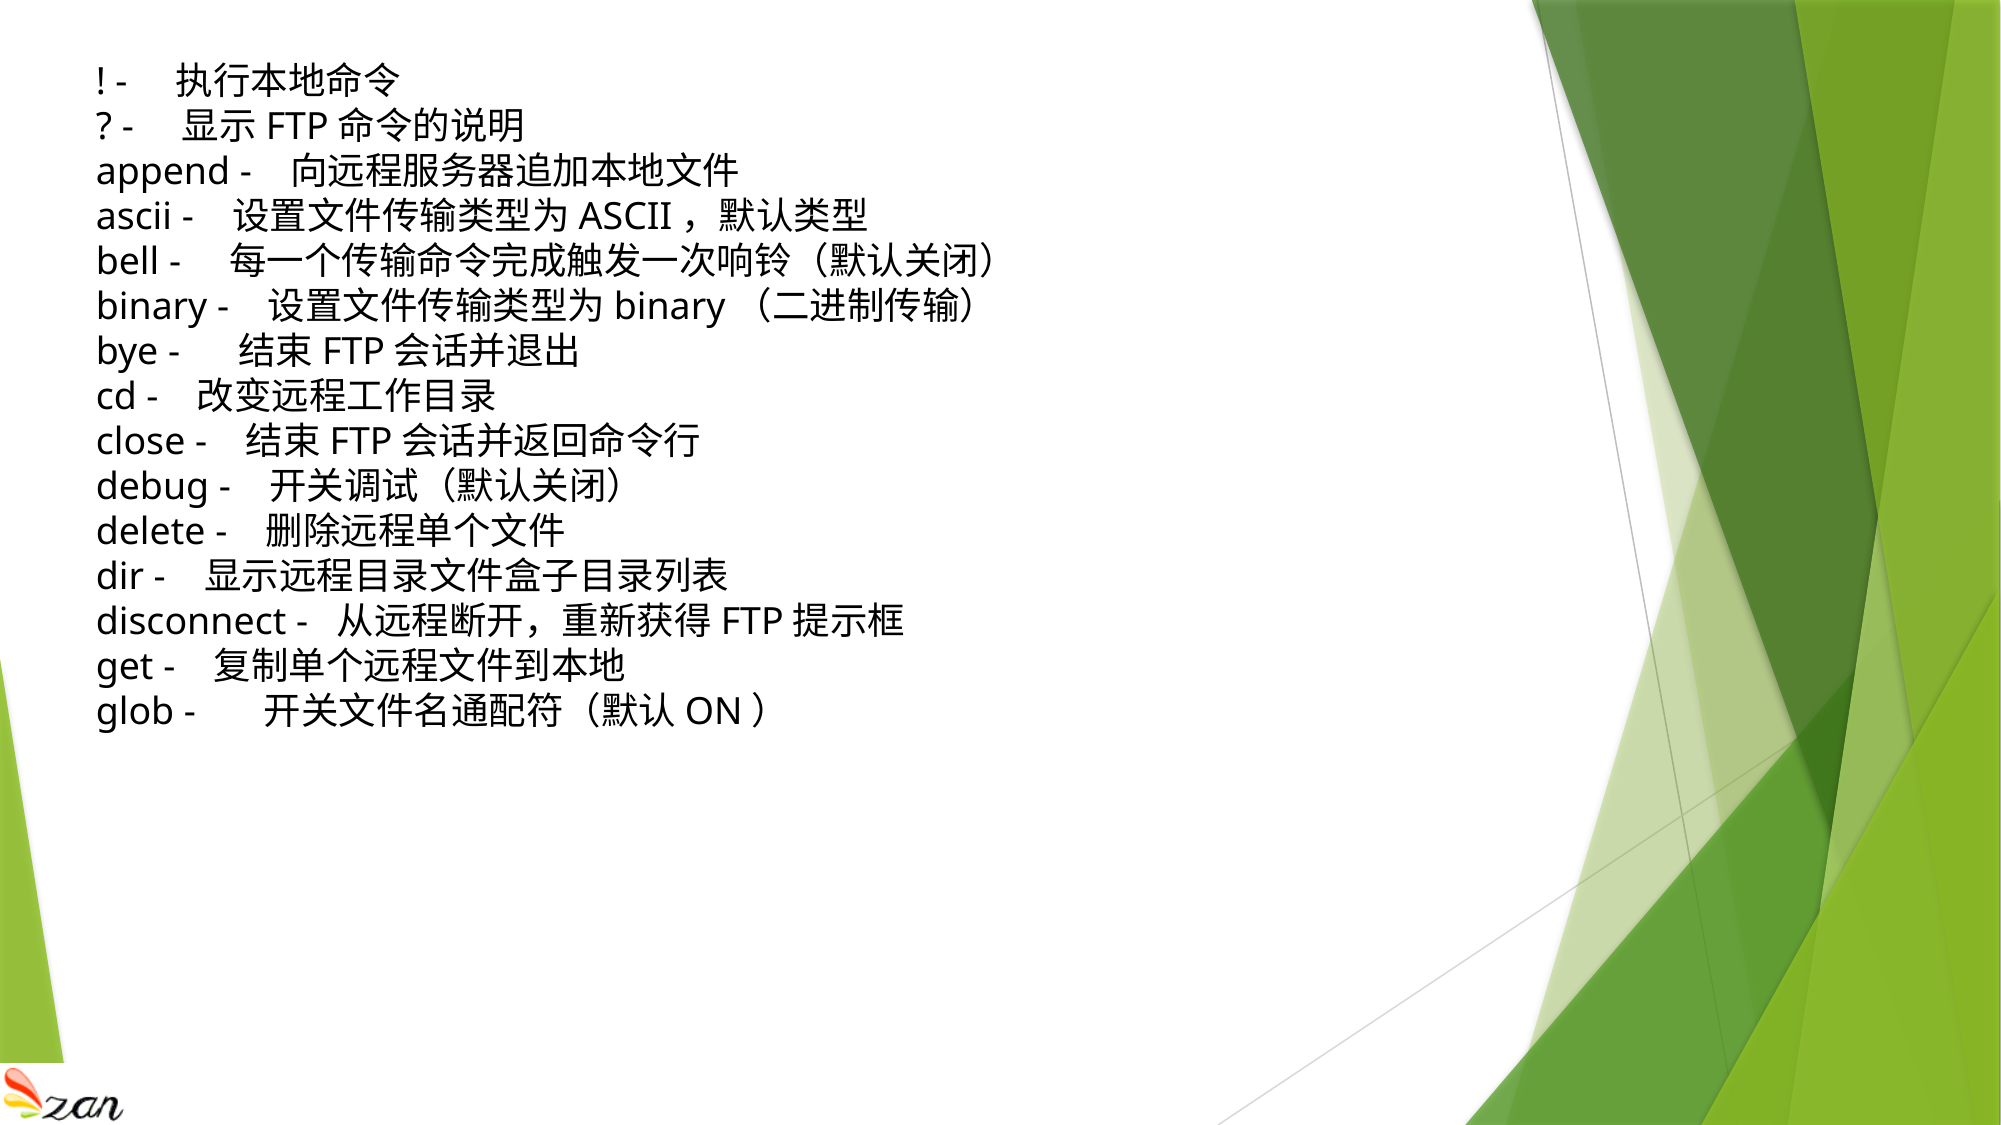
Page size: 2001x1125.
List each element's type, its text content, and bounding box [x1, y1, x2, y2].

text_box ! - 执行本地命令 ? - 显示FTP命令的说明 append - 向远程服务器追加本地文件 ascii - 设置文件传输类型为ASCII，默认类型 bell - 每一个传输命令完成触发一次响铃（默认关闭） binary - 设置文件传输类型为binary（二进制传输） bye - 结束FTP会话并退出 cd - 改变远程工作目录 close - 结束FTP会话并返回命令行 debug - 开关调试（默认关闭） delete - 删除远程单个文件 dir - 显示远程目录文件盒子目录列表 disconnect - 从远程断开，重新获得FTP提示框 get - 复制单个远程文件到本地 glob - 开关文件名通配符（默认ON） [81, 49, 1137, 740]
picture [0, 1063, 128, 1125]
